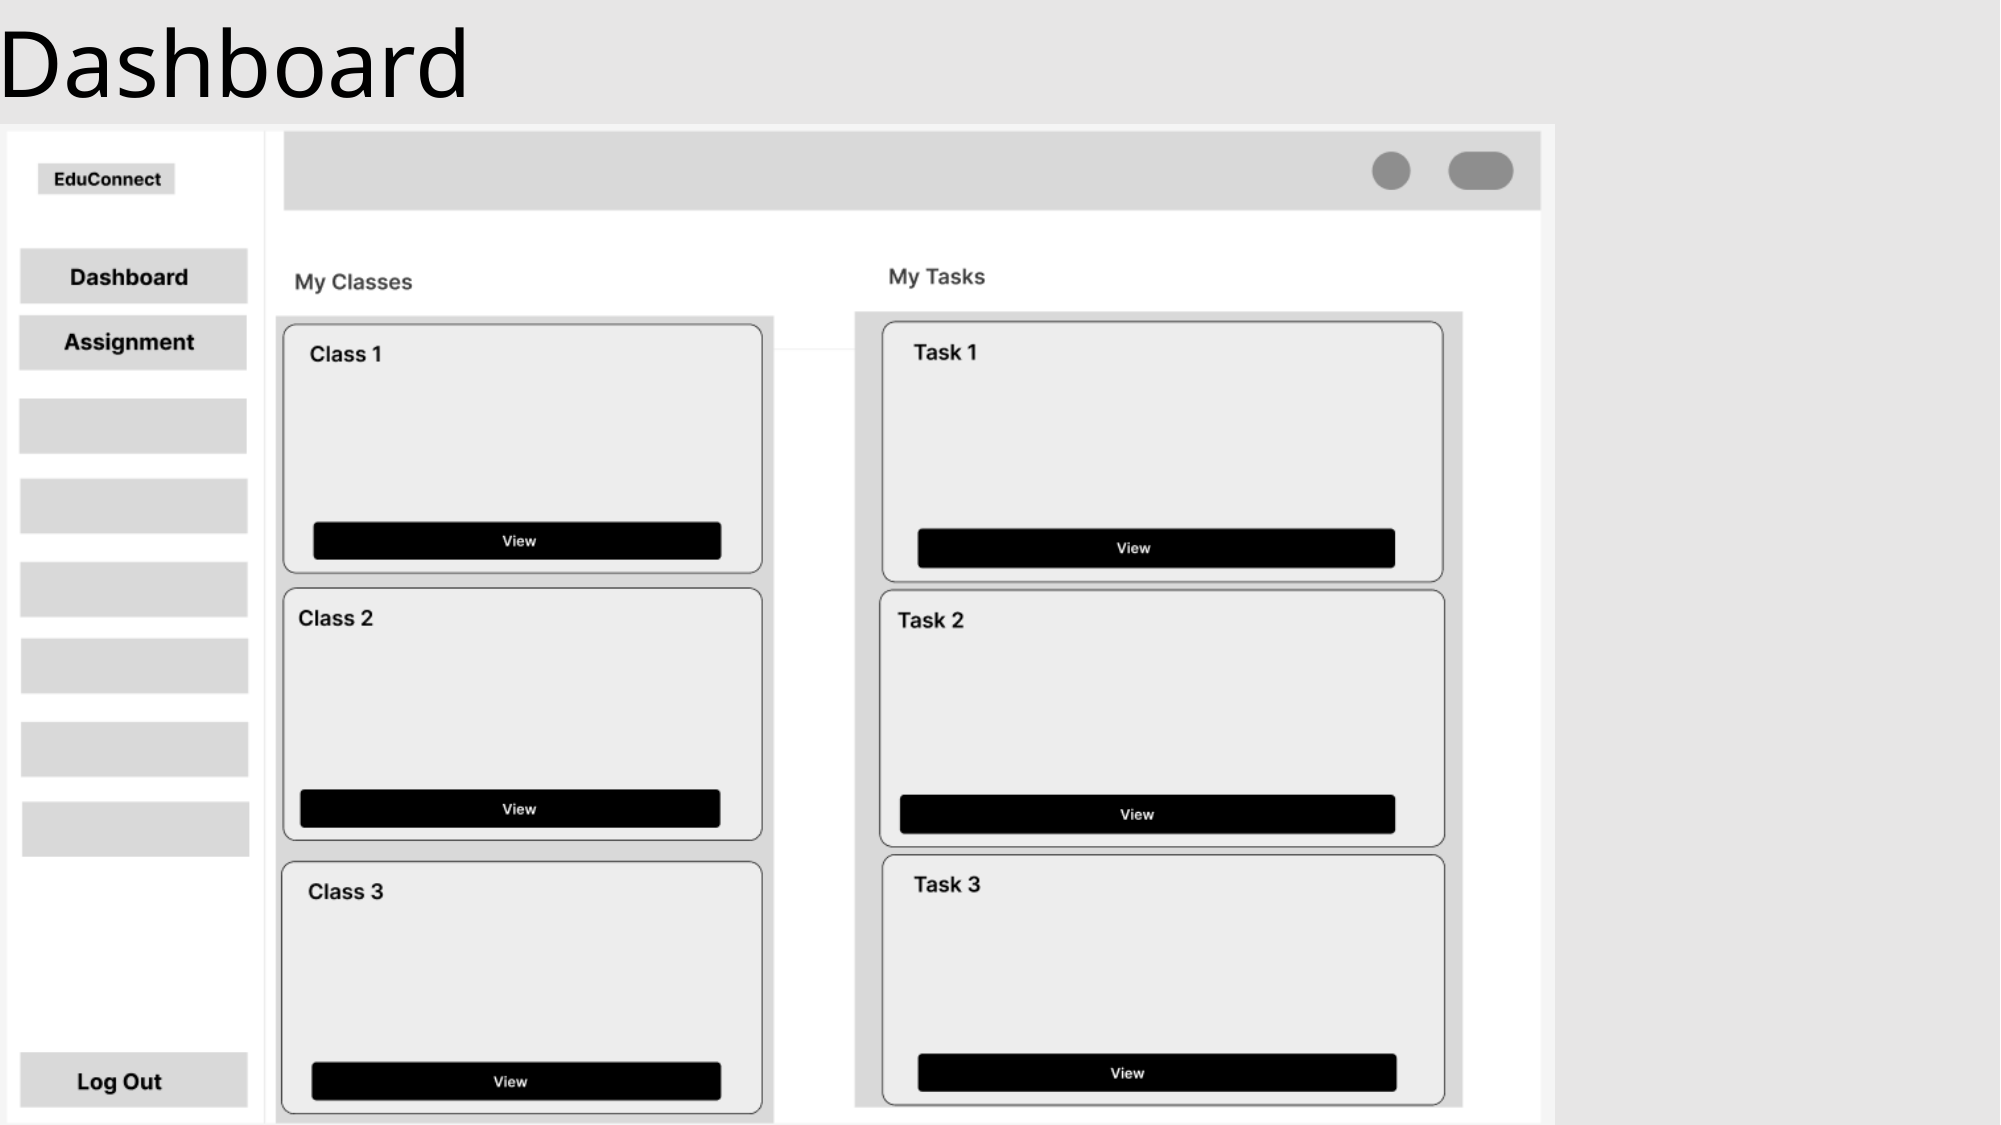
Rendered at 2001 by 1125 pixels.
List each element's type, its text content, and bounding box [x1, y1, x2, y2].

title Dashboard [0, 0, 584, 124]
picture [0, 124, 1555, 1125]
